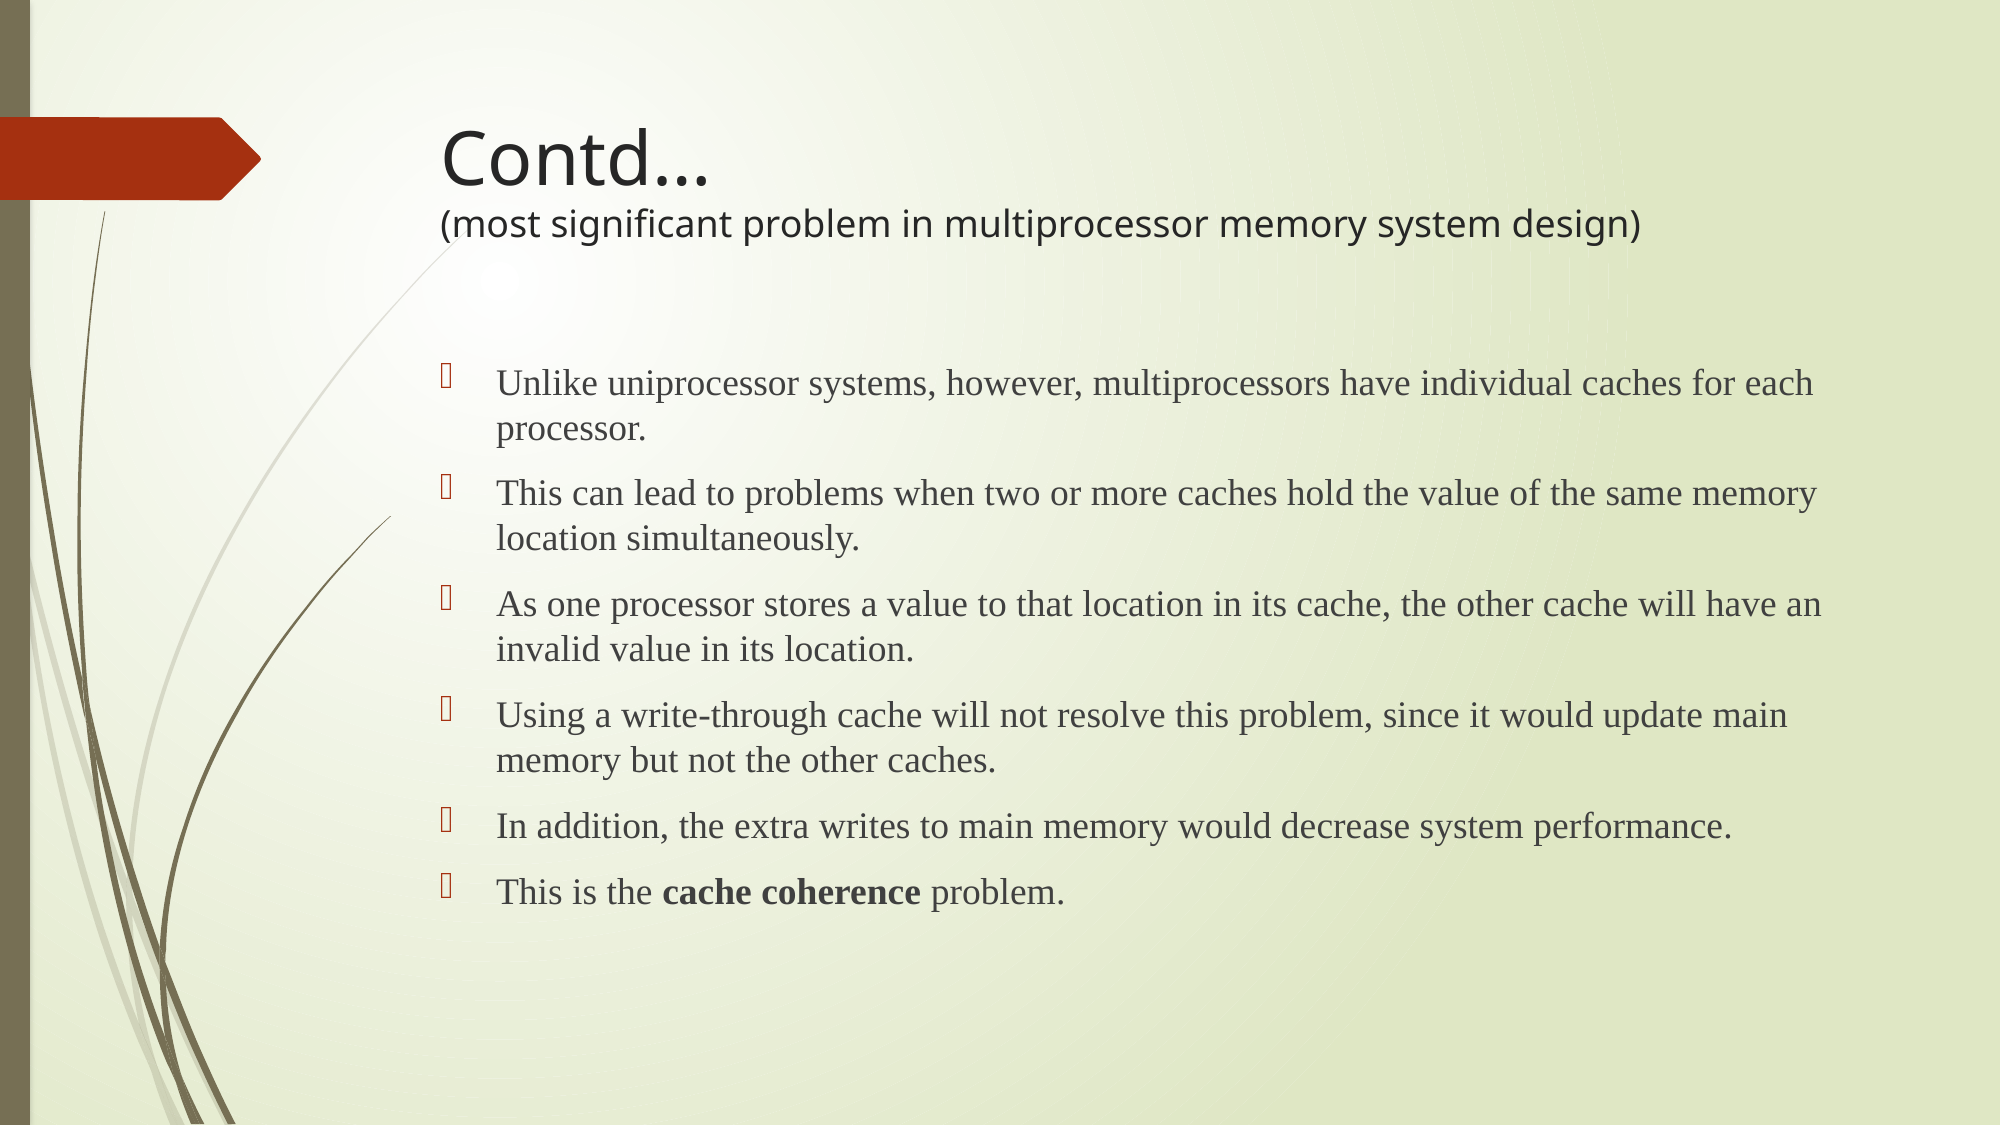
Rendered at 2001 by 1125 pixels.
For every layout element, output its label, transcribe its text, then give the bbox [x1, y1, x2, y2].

list Unlike uniprocessor systems, however, multiprocessors have individual caches for each processor. This can lead to problems when two or more caches hold the value of the same memory location simultaneously. As one processor stores a value to that location in its cache, the other cache will have an invalid value in its location. Using a write-through cache will not resolve this problem, since it would update main memory but not the other caches. In addition, the extra writes to main memory would decrease system performance. This is the cache coherence problem. [424, 350, 1888, 970]
title Contd… (most significant problem in multiprocessor memory system design) [425, 102, 1888, 313]
